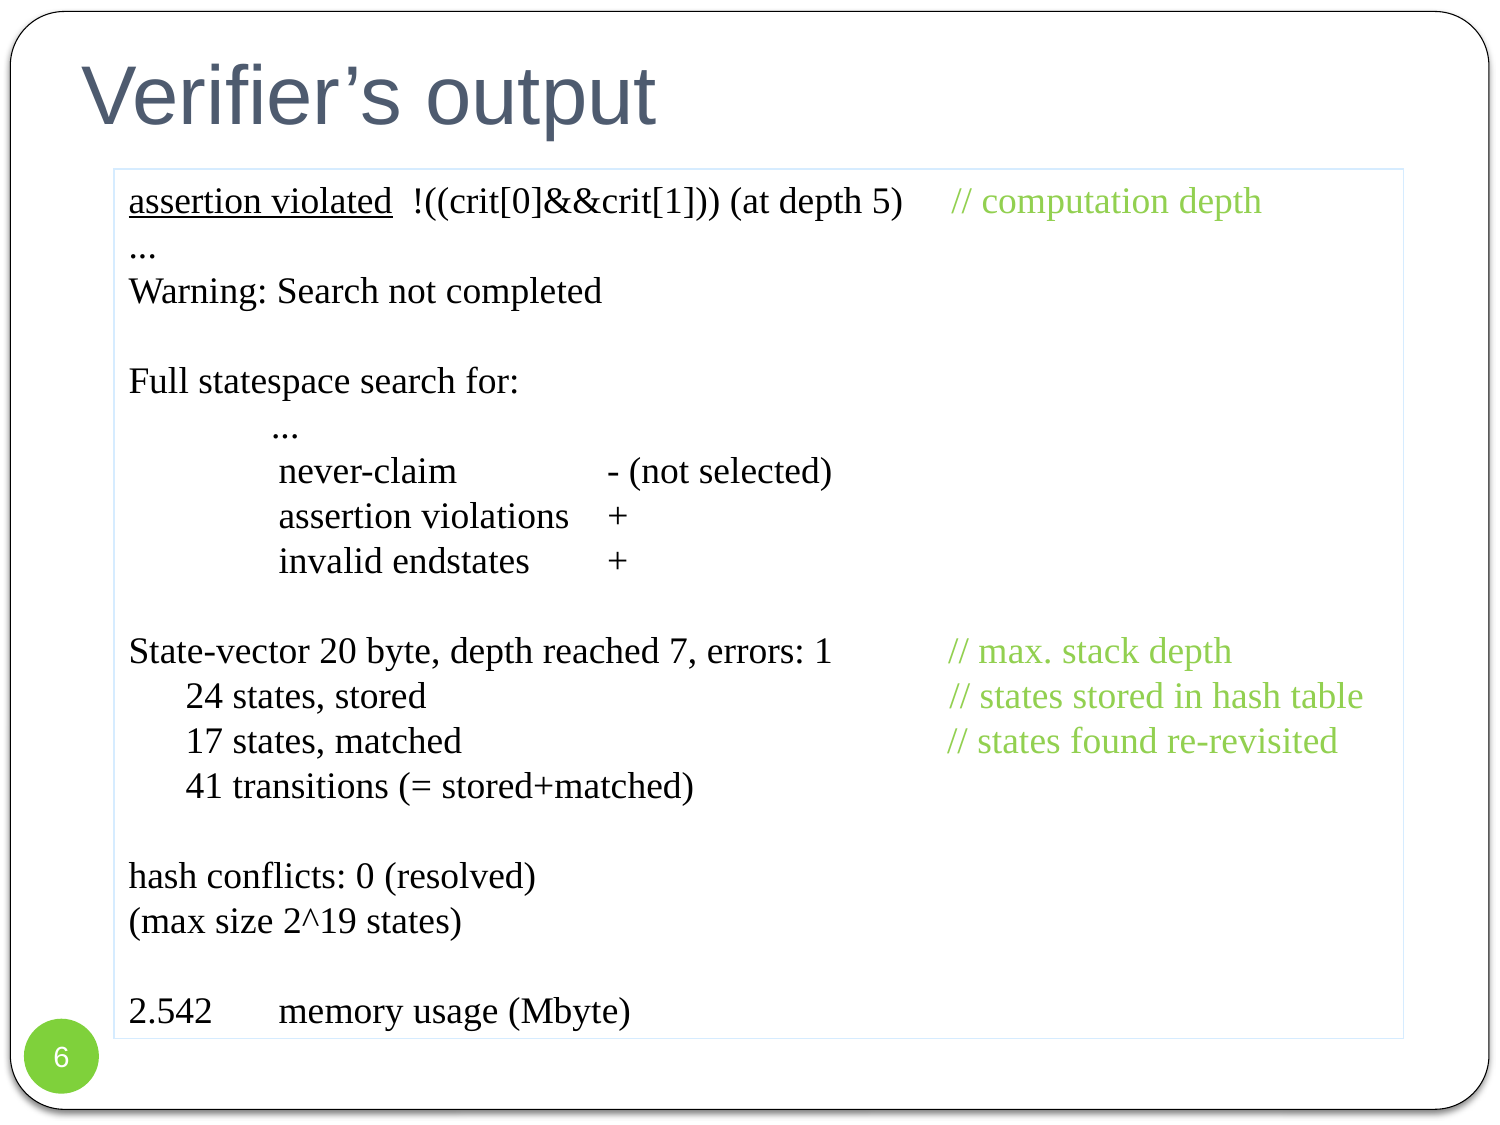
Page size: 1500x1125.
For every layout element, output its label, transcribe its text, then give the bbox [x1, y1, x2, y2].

slide_number 6 [23, 1018, 99, 1094]
title Verifier’s output [66, 44, 1426, 157]
text_box assertion violated !((crit[0]&&crit[1])) (at depth 5) // computation depth ... Warning: Search not completed Full statespace search for: ... never-claim - (not selected) assertion violations + invalid endstates + State-vector 20 byte, depth reached 7, errors: 1 // max. stack depth 24 states, stored // states stored in hash table 17 states, matched // states found re-revisited 41 transitions (= stored+matched) hash conflicts: 0 (resolved) (max size 2^19 states) 2.542 memory usage (Mbyte) [113, 168, 1404, 1039]
